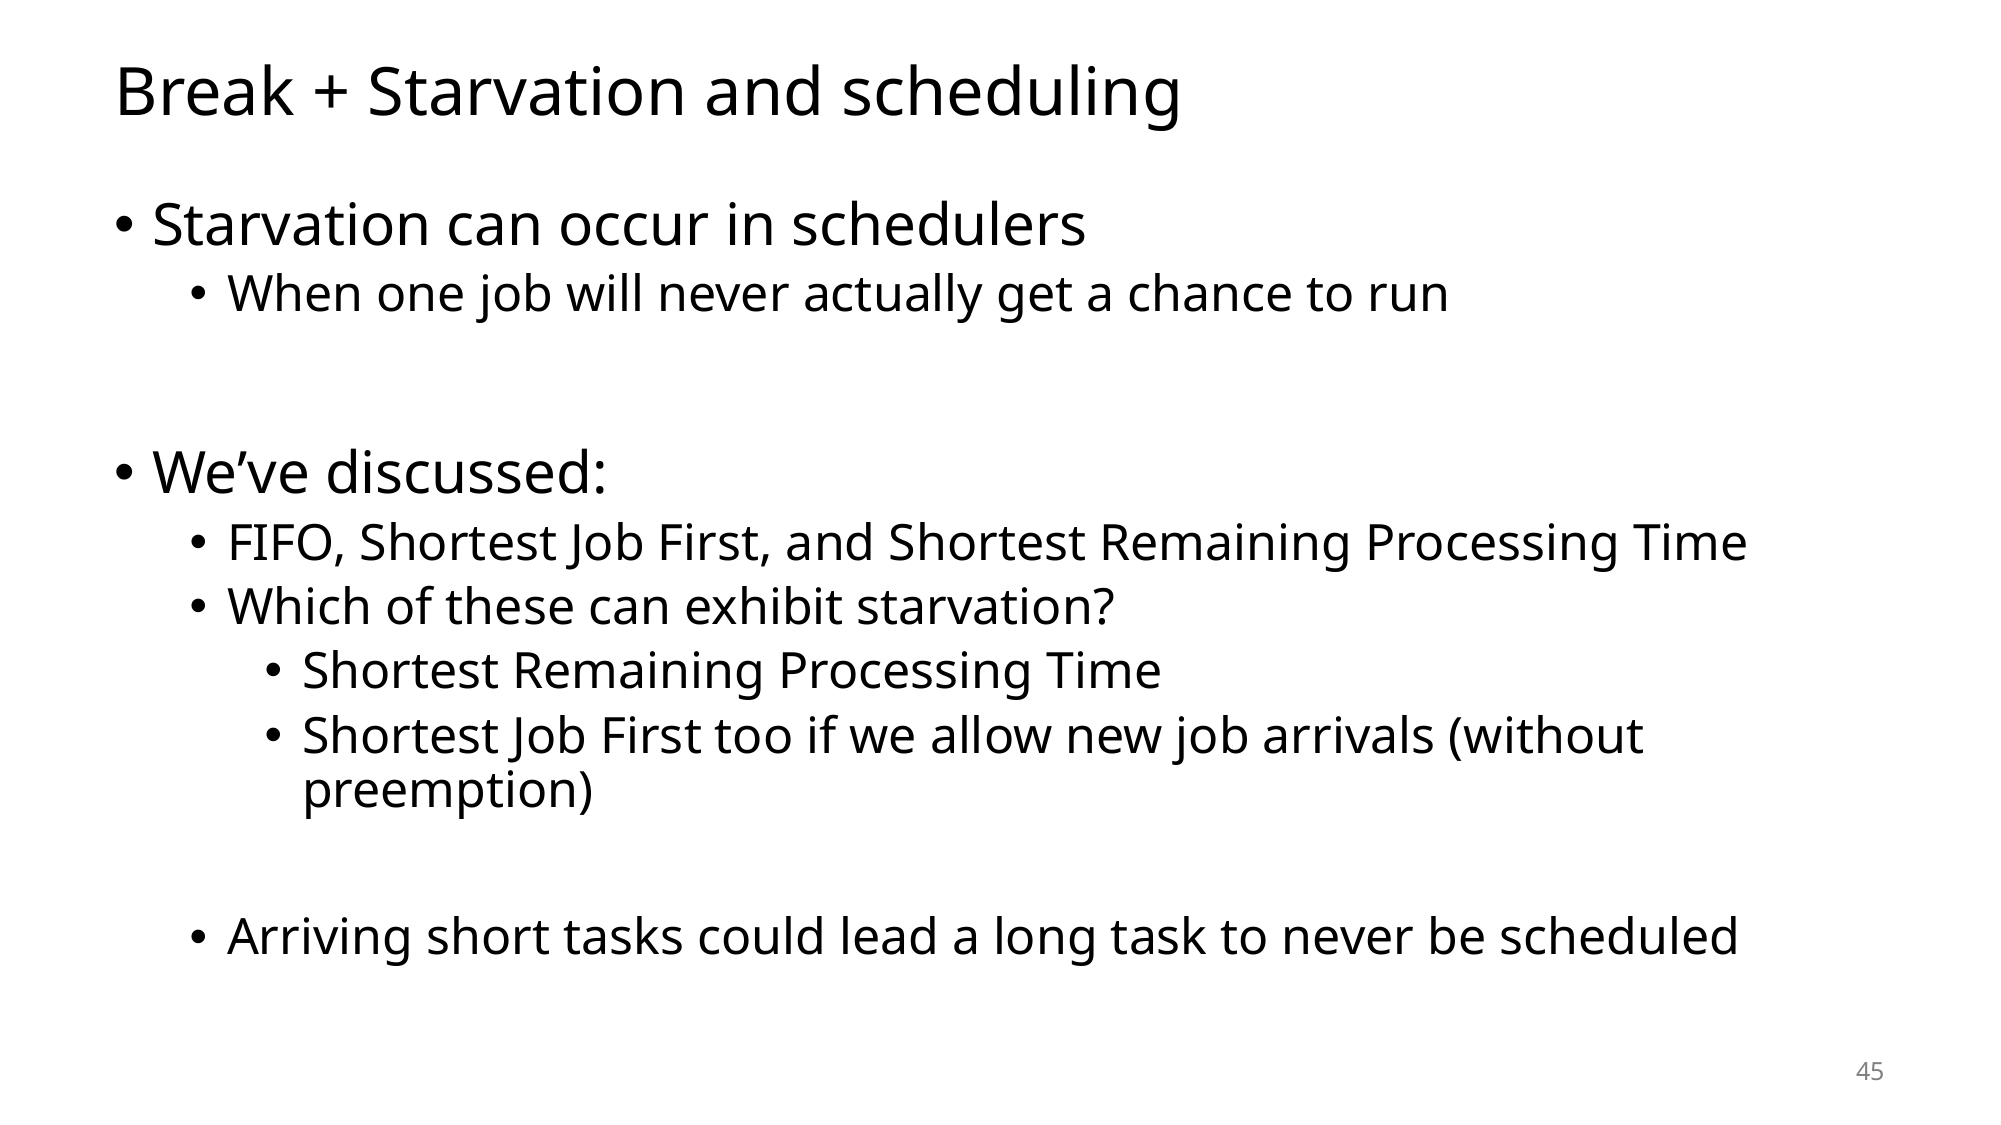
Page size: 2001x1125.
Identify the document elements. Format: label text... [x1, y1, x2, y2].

title Break + Starvation and scheduling [99, 37, 1900, 150]
slide_number 45 [1749, 1042, 1900, 1103]
list Starvation can occur in schedulers When one job will never actually get a chance to run We’ve discussed: FIFO, Shortest Job First, and Shortest Remaining Processing Time Which of these can exhibit starvation? Shortest Remaining Processing Time Shortest Job First too if we allow new job arrivals (without preemption) Arriving short tasks could lead a long task to never be scheduled [99, 187, 1900, 1013]
